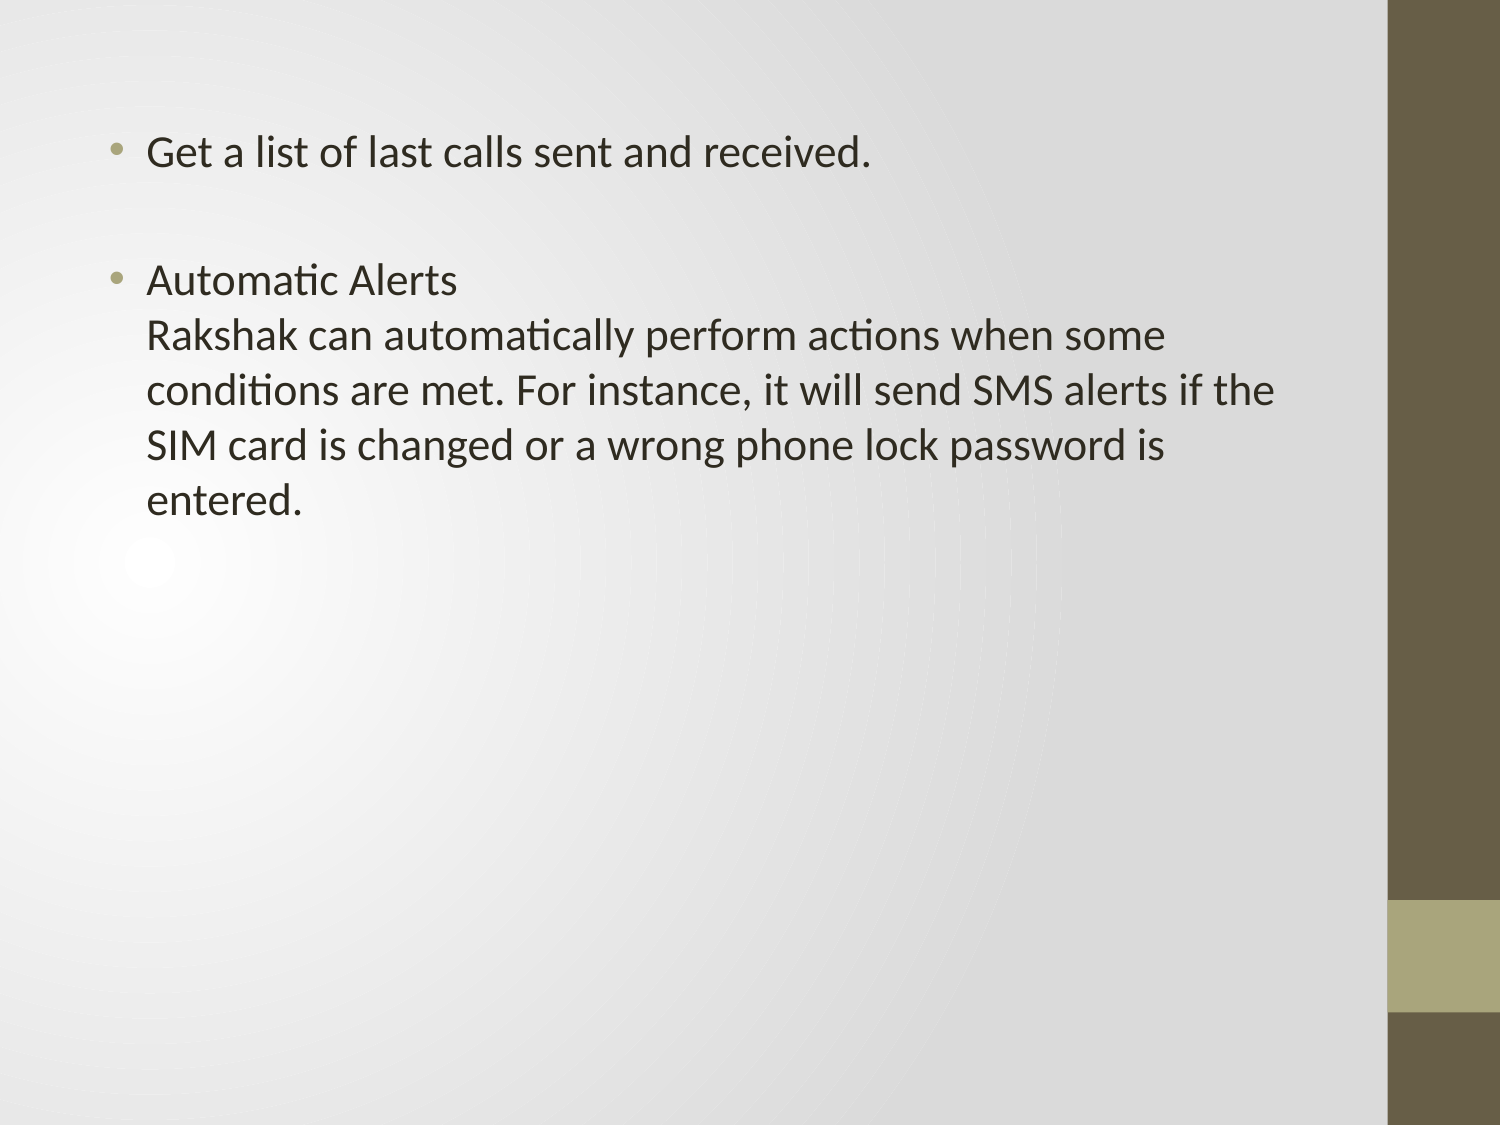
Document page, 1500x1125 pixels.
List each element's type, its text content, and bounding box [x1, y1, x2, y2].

list Get a list of last calls sent and received. Automatic Alerts Rakshak can automatically perform actions when some conditions are met. For instance, it will send SMS alerts if the SIM card is changed or a wrong phone lock password is entered. [75, 50, 1325, 1050]
